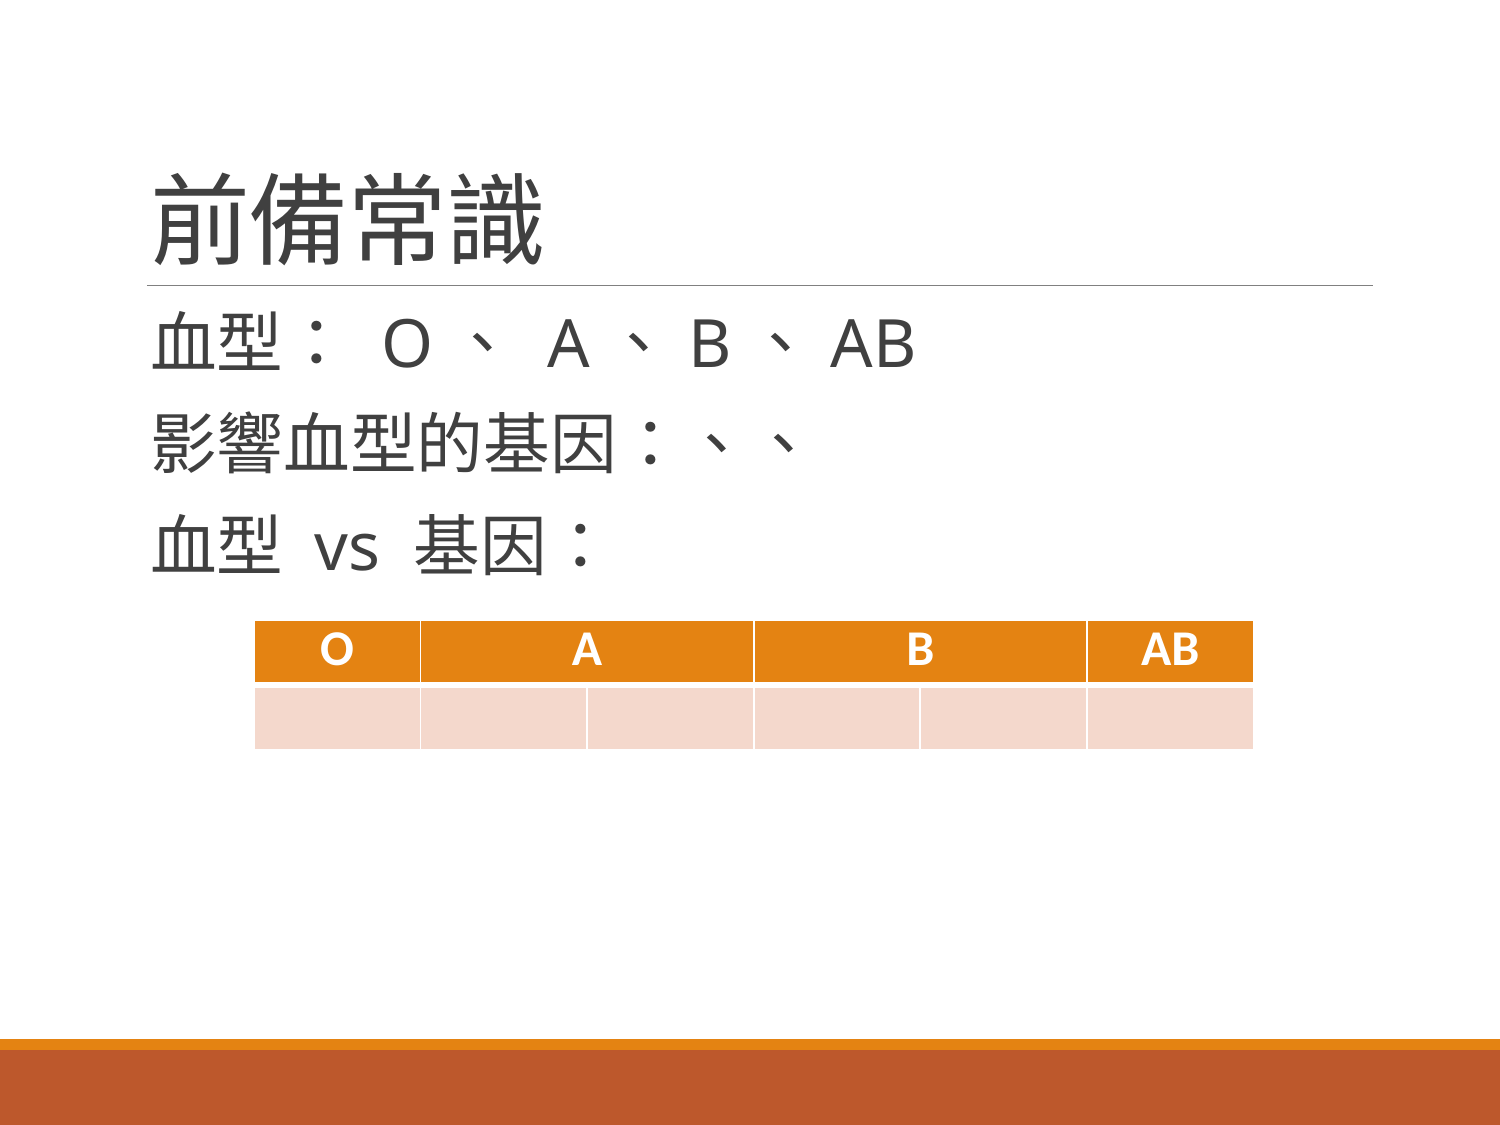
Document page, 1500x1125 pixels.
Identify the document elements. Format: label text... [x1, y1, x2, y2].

title 前備常識 [135, 47, 1373, 285]
